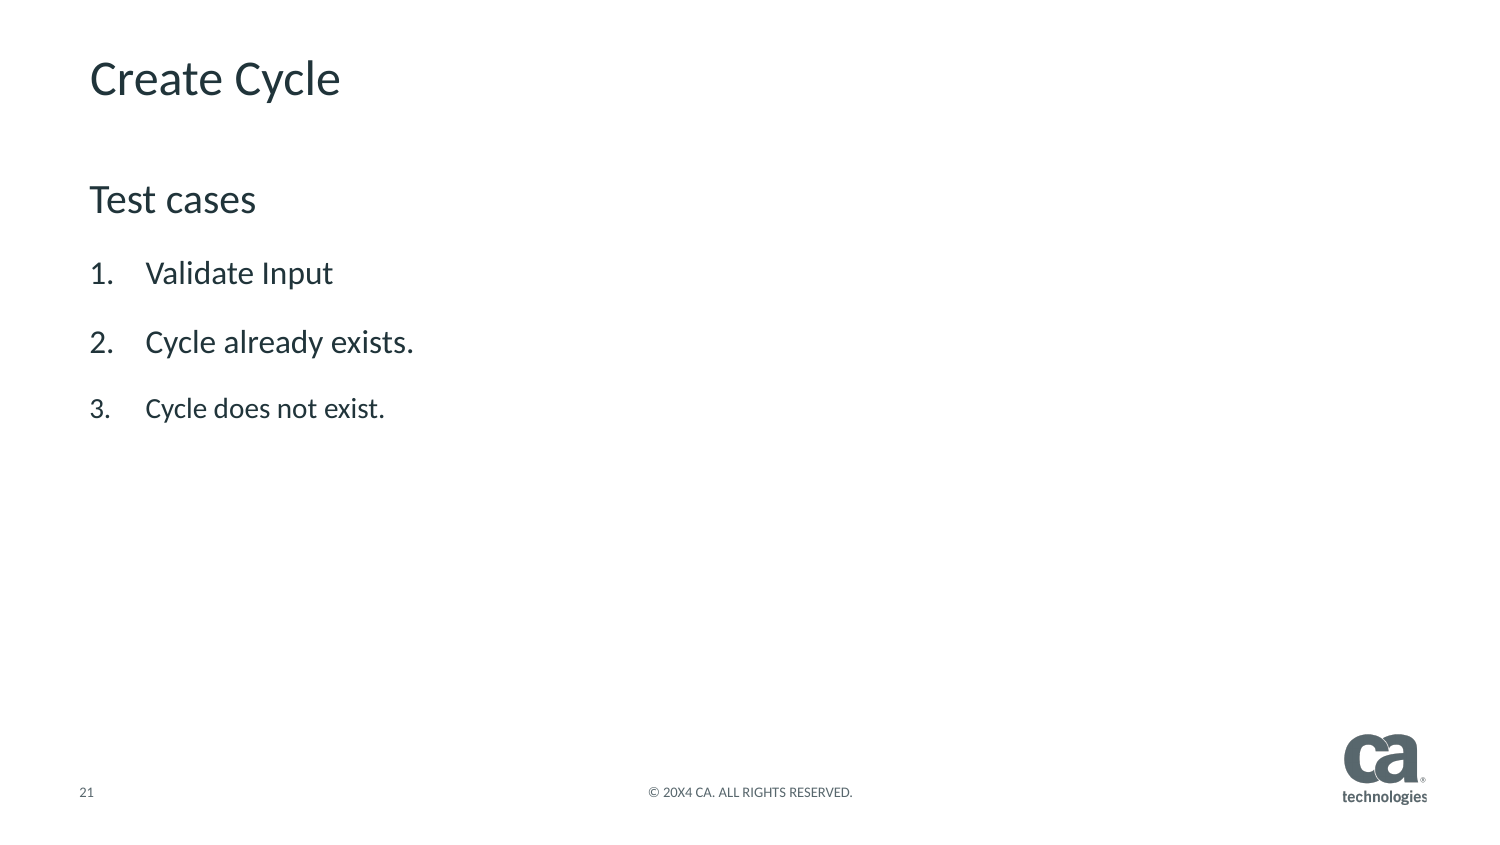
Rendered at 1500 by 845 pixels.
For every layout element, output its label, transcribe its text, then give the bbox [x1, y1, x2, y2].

list Test cases Validate Input Cycle already exists. Cycle does not exist. [74, 164, 1415, 703]
text_box Create Cycle [75, 38, 357, 114]
